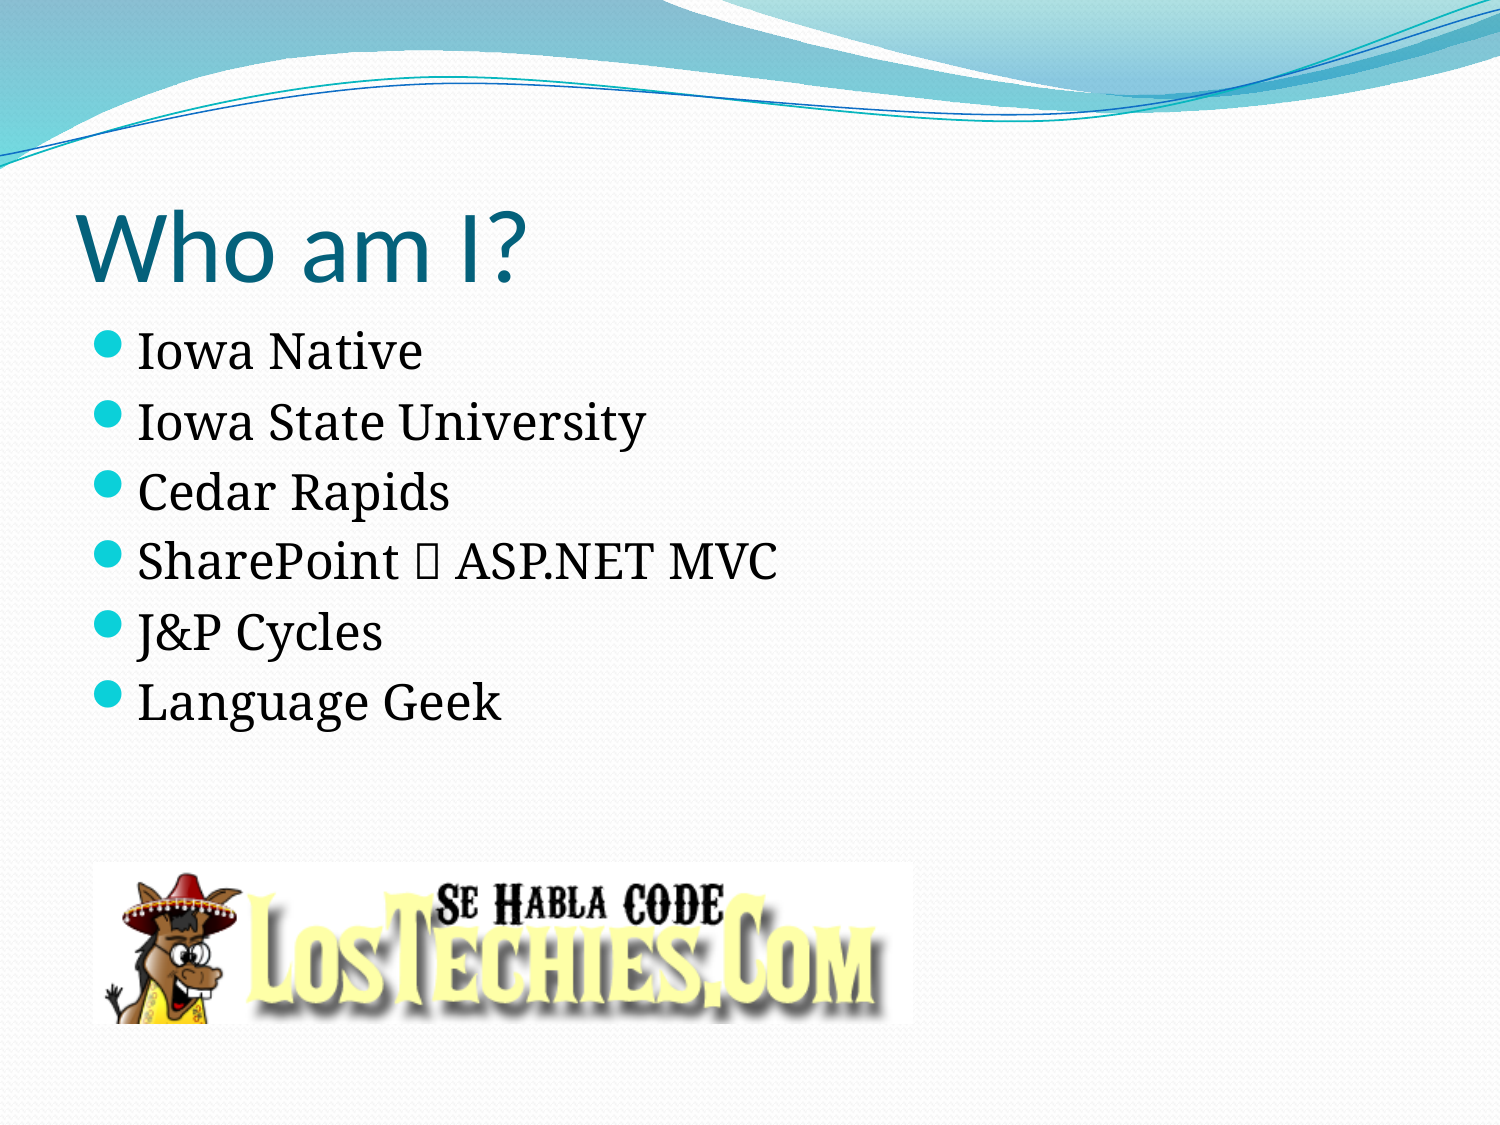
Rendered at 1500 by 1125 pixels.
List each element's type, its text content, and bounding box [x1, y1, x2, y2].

list Iowa Native Iowa State University Cedar Rapids SharePoint  ASP.NET MVC J&P Cycles Language Geek [74, 312, 1426, 1033]
title Who am I? [74, 115, 1426, 304]
picture [93, 862, 913, 1024]
text_box Dynamic Language Runtime [86, 863, 94, 1033]
text_box Dynamic Language Runtime [911, 864, 919, 1033]
